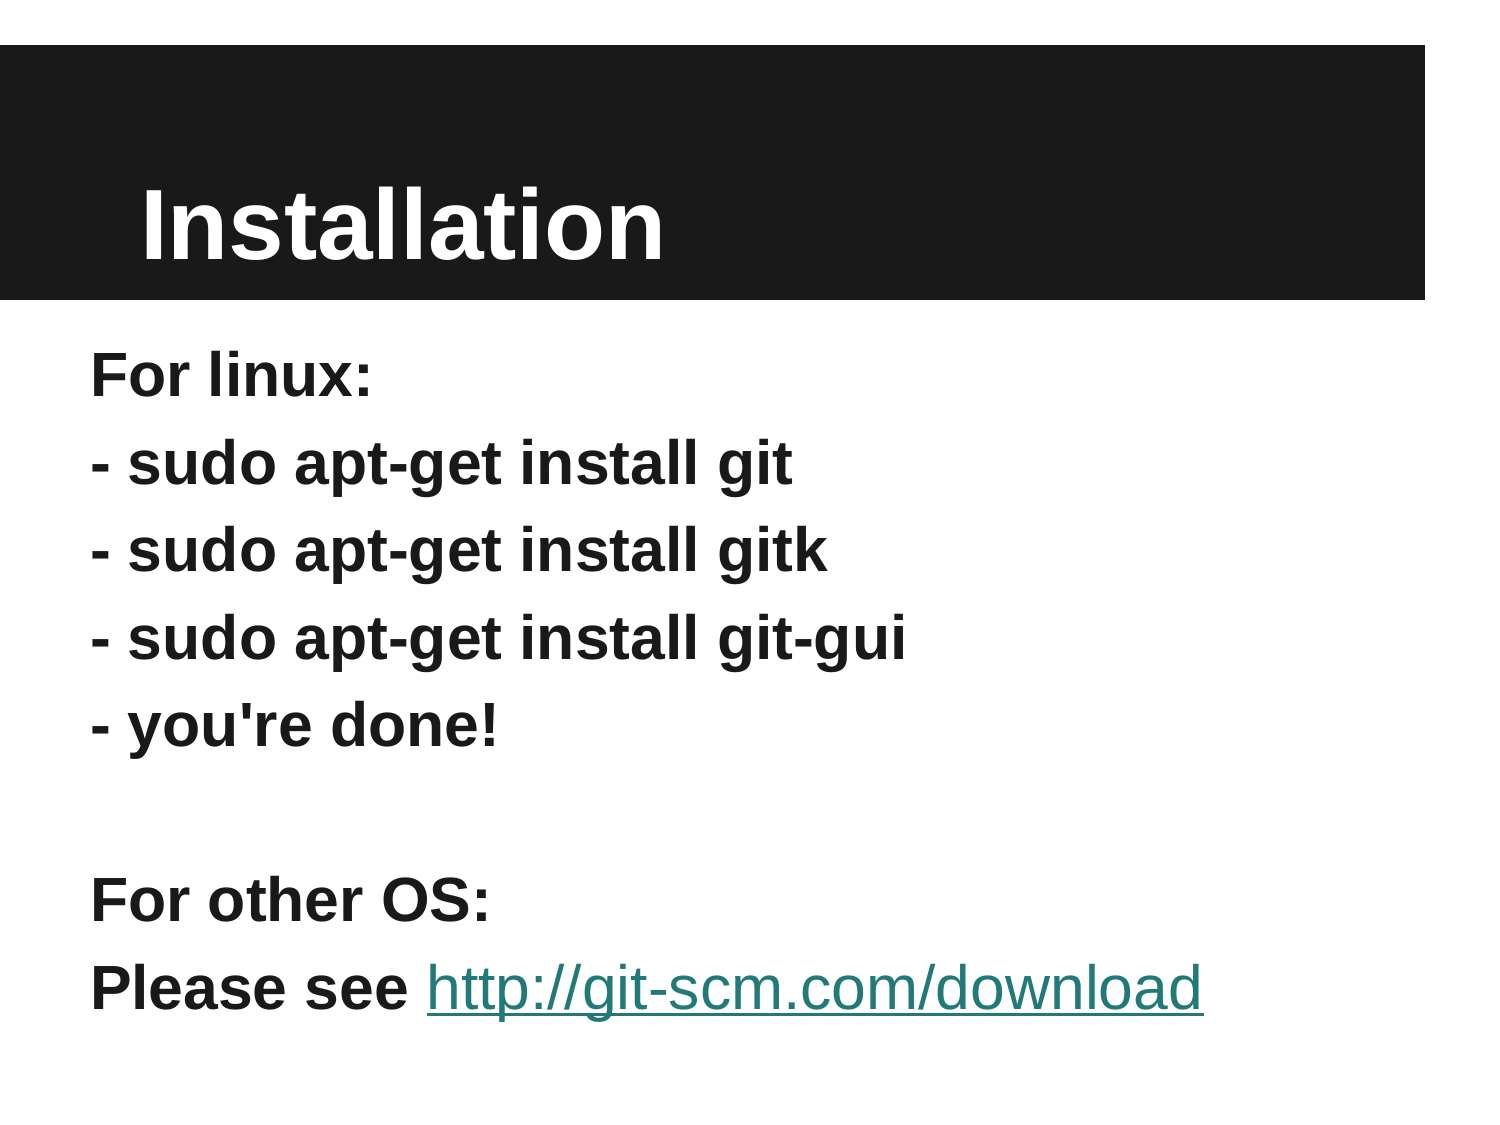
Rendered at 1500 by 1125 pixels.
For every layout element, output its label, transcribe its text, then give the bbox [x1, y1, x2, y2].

list For linux: - sudo apt-get install git - sudo apt-get install gitk - sudo apt-get install git-gui - you're done! For other OS: Please see http://git-scm.com/download [75, 319, 1425, 1078]
title Installation [75, 45, 1425, 295]
